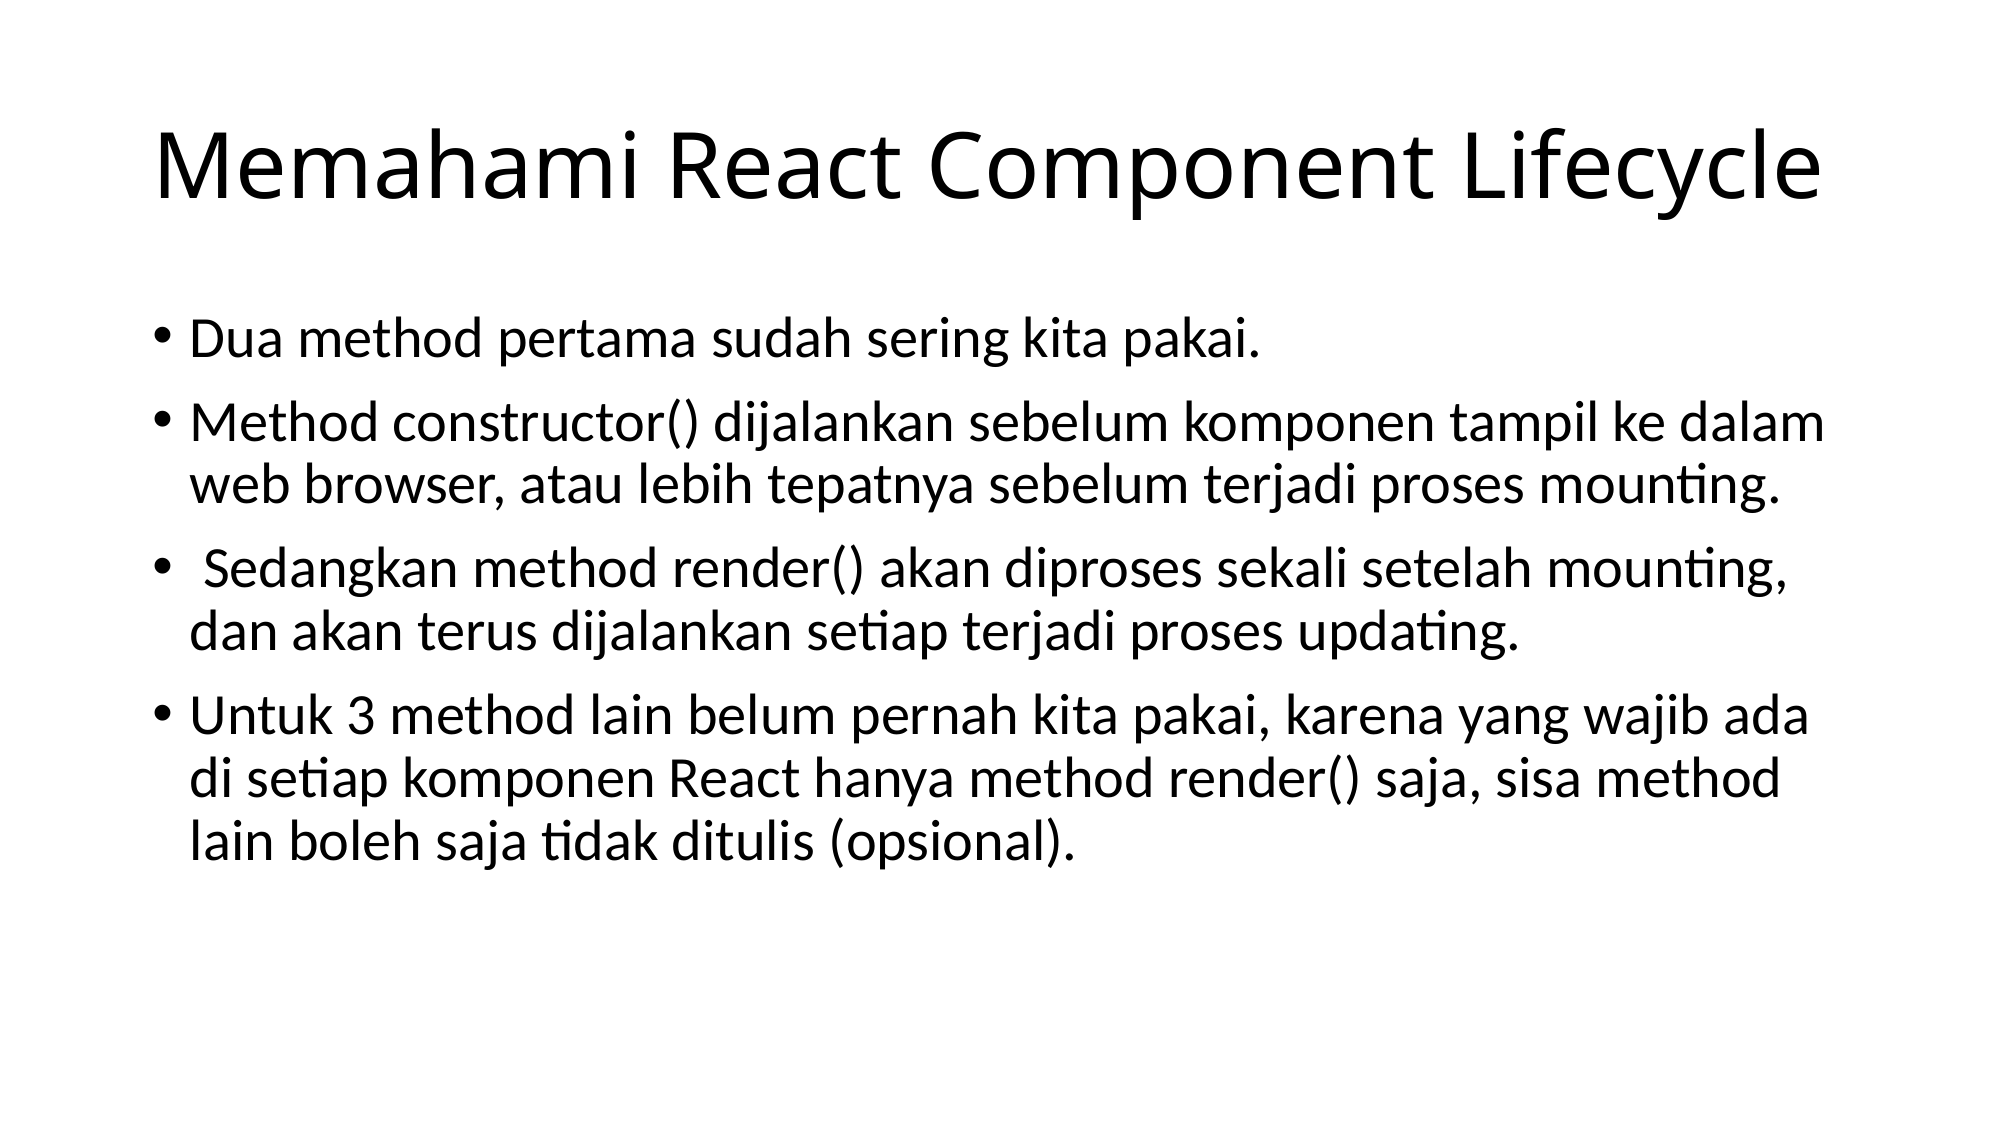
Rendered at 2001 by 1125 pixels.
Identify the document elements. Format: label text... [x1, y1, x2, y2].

list Dua method pertama sudah sering kita pakai. Method constructor() dijalankan sebelum komponen tampil ke dalam web browser, atau lebih tepatnya sebelum terjadi proses mounting. Sedangkan method render() akan diproses sekali setelah mounting, dan akan terus dijalankan setiap terjadi proses updating. Untuk 3 method lain belum pernah kita pakai, karena yang wajib ada di setiap komponen React hanya method render() saja, sisa method lain boleh saja tidak ditulis (opsional). [137, 299, 1863, 1014]
title Memahami React Component Lifecycle [137, 59, 1863, 278]
